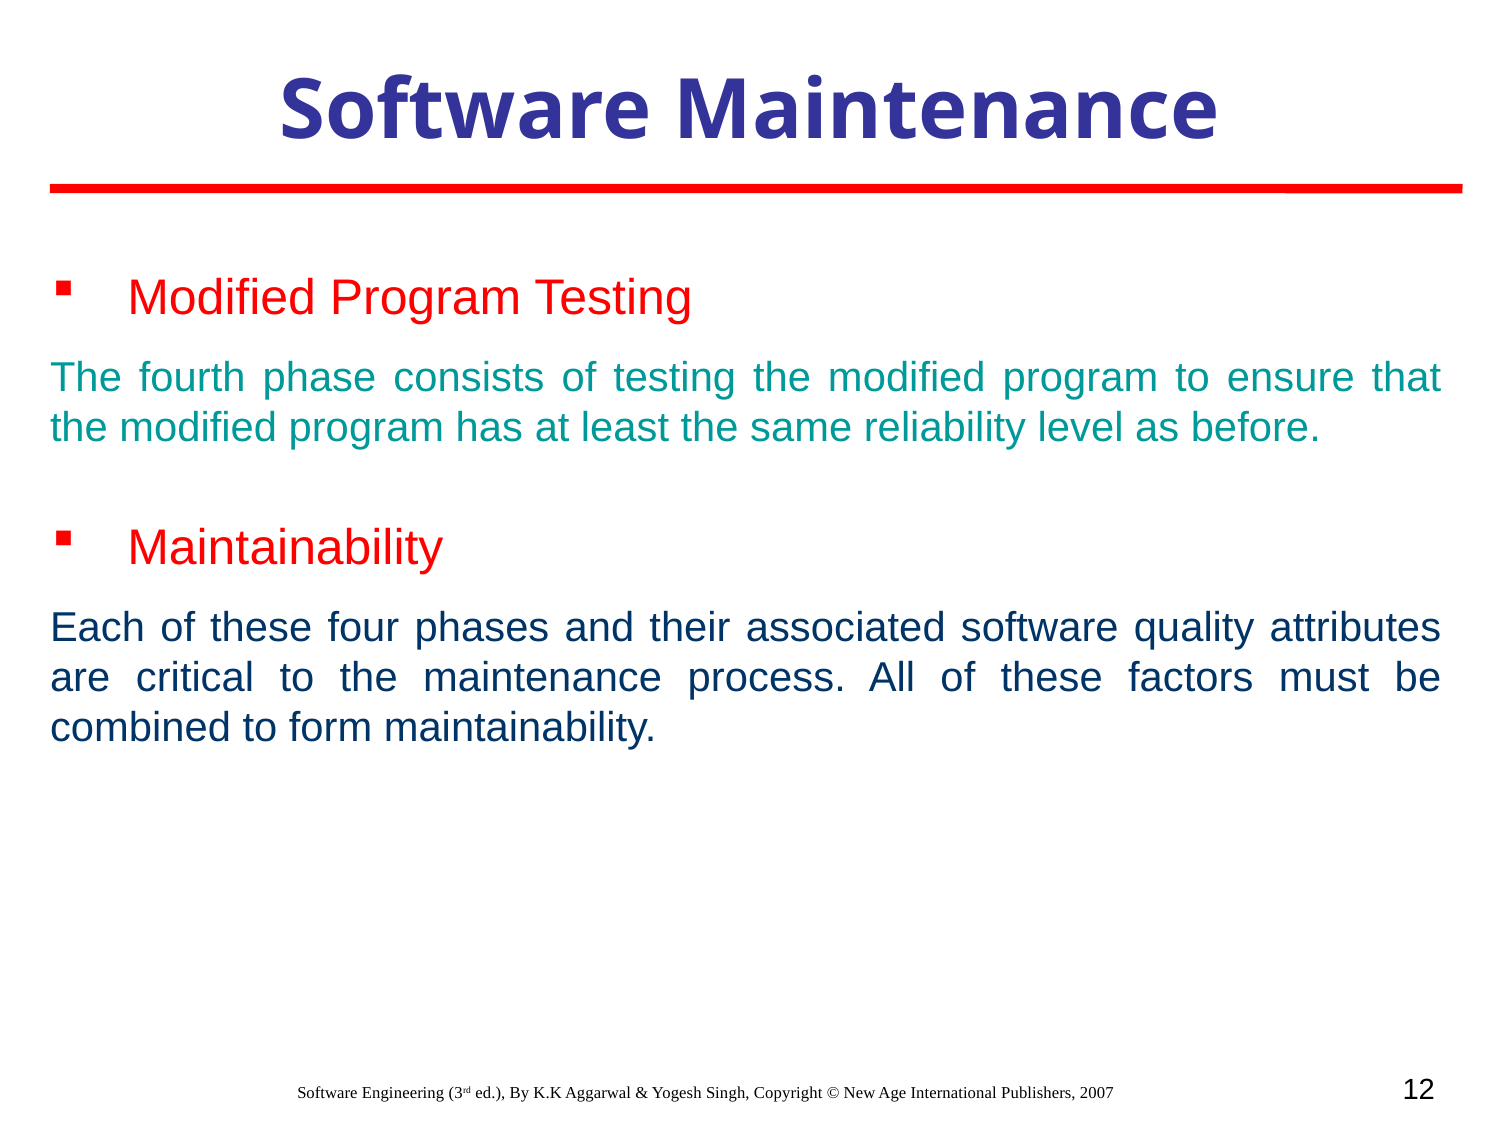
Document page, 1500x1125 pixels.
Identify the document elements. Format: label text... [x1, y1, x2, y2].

text_box Modified Program Testing [37, 257, 1300, 332]
text_box Each of these four phases and their associated software quality attributes are critical to the maintenance process. All of these factors must be combined to form maintainability. [49, 600, 1443, 751]
text_box The fourth phase consists of testing the modified program to ensure that the modified program has at least the same reliability level as before. [49, 349, 1443, 450]
slide_number 12 [1100, 1062, 1450, 1125]
text_box Maintainability [37, 507, 1300, 582]
text_box Software Maintenance [50, 47, 1450, 163]
